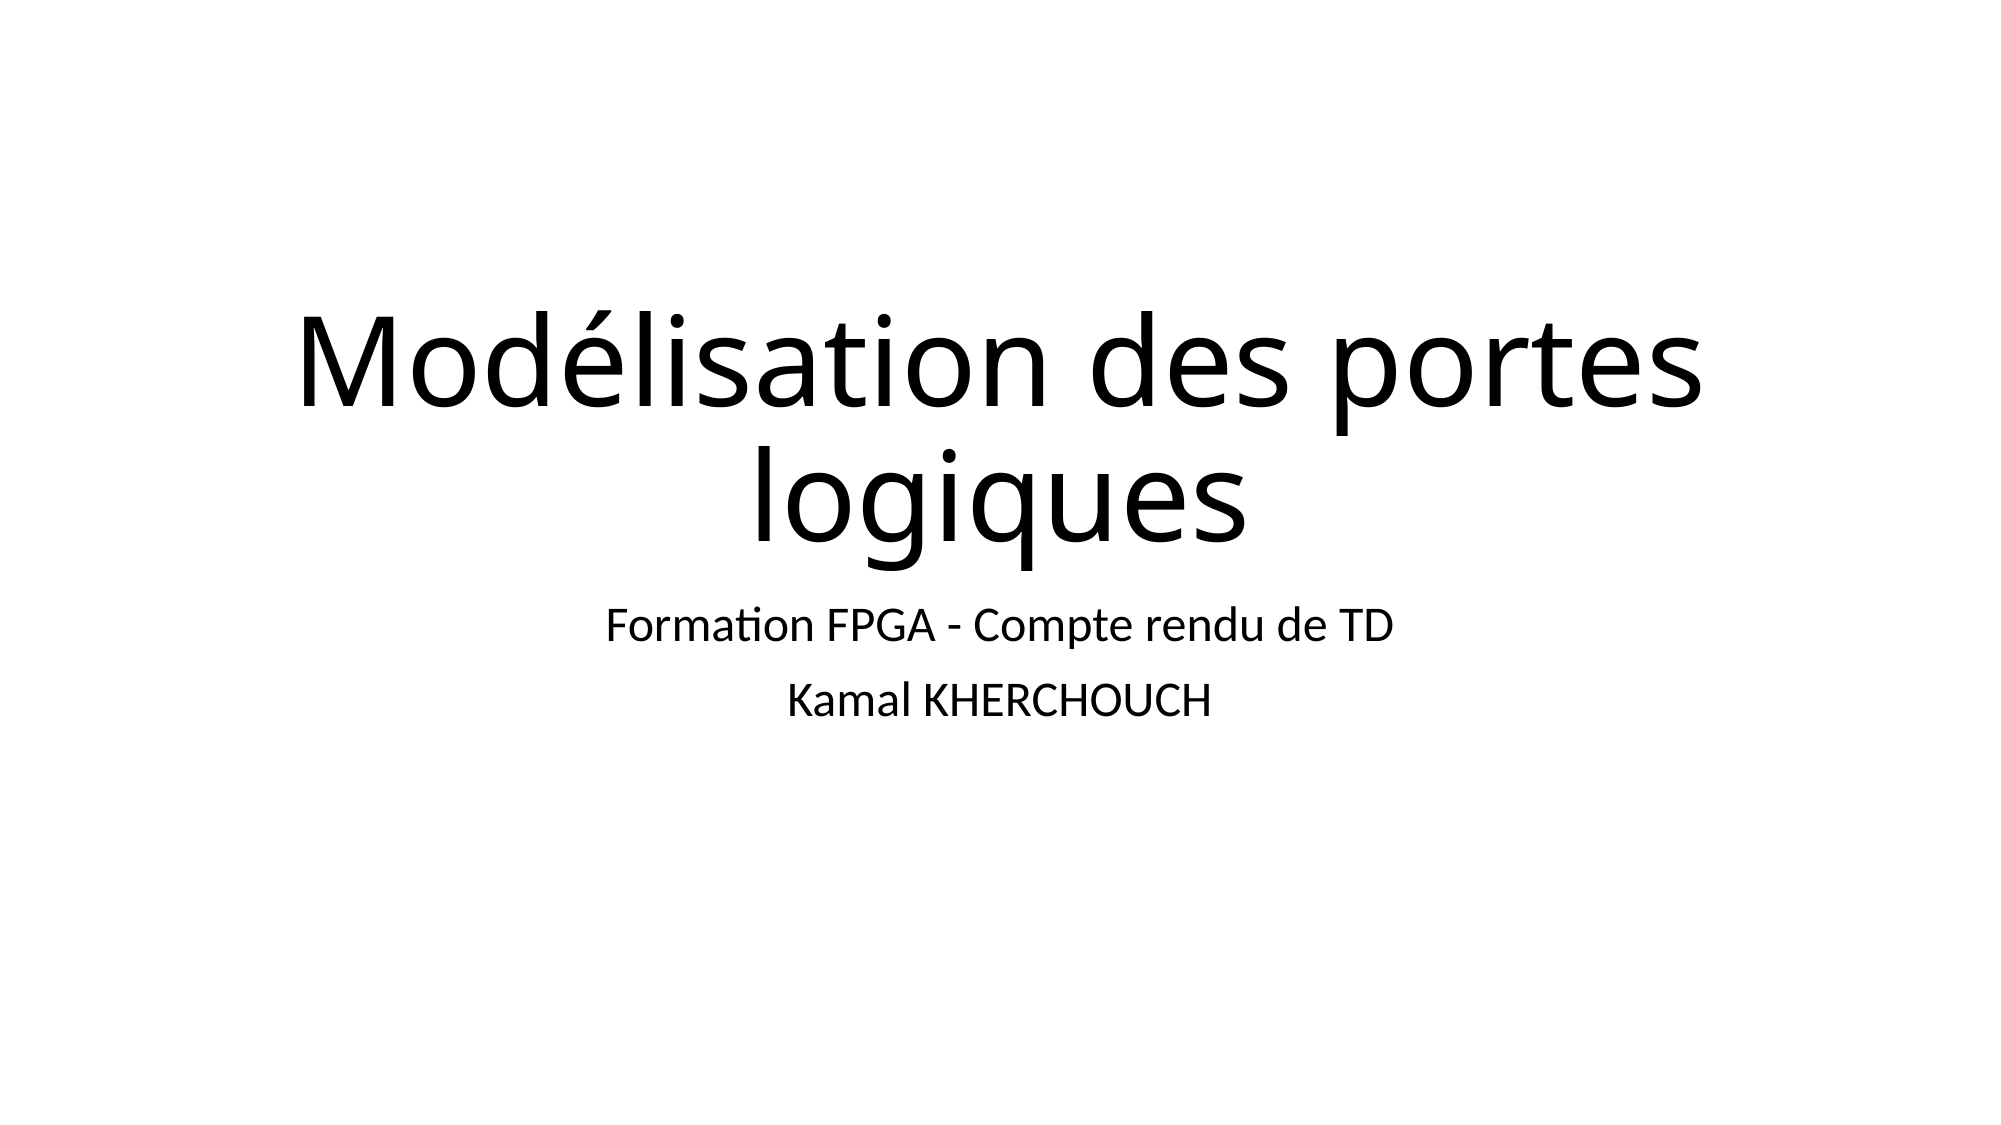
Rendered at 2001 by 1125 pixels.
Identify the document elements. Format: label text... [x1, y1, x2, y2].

subtitle Formation FPGA - Compte rendu de TD Kamal KHERCHOUCH [249, 590, 1750, 863]
title Modélisation des portes logiques [249, 184, 1750, 576]
